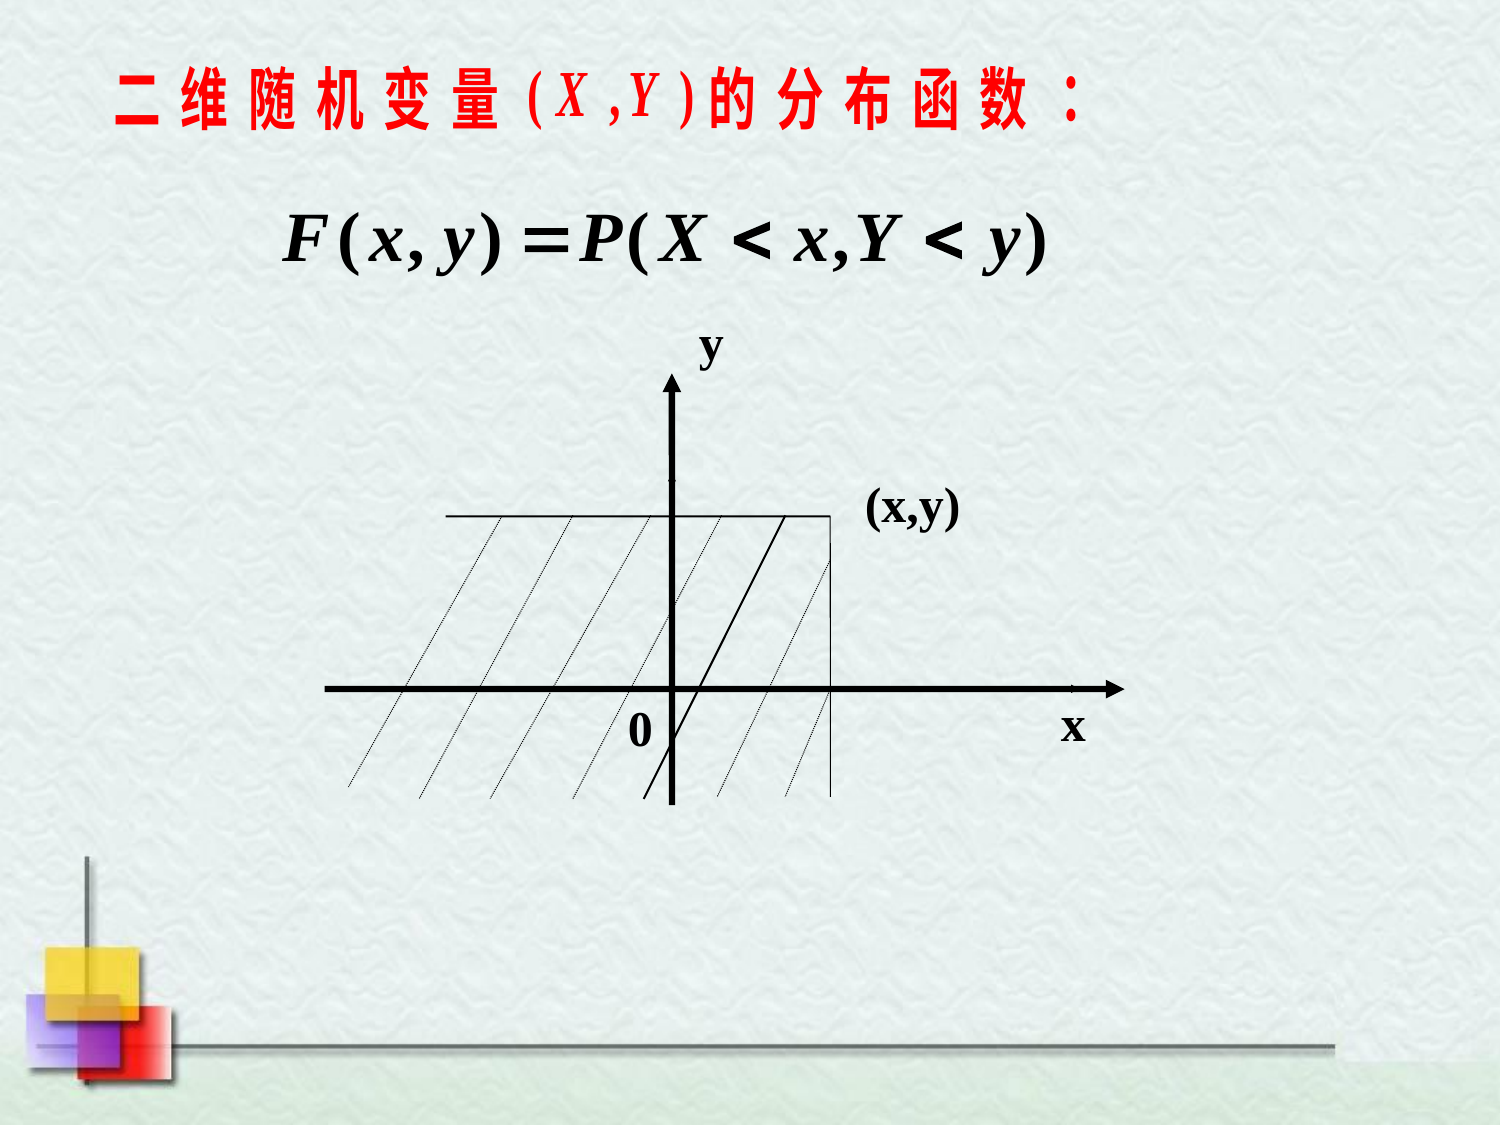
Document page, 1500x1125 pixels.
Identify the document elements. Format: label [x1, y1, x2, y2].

text_box [112, 55, 1318, 150]
text_box [324, 302, 1125, 806]
text_box [269, 196, 1058, 291]
picture [0, 0, 1500, 1125]
